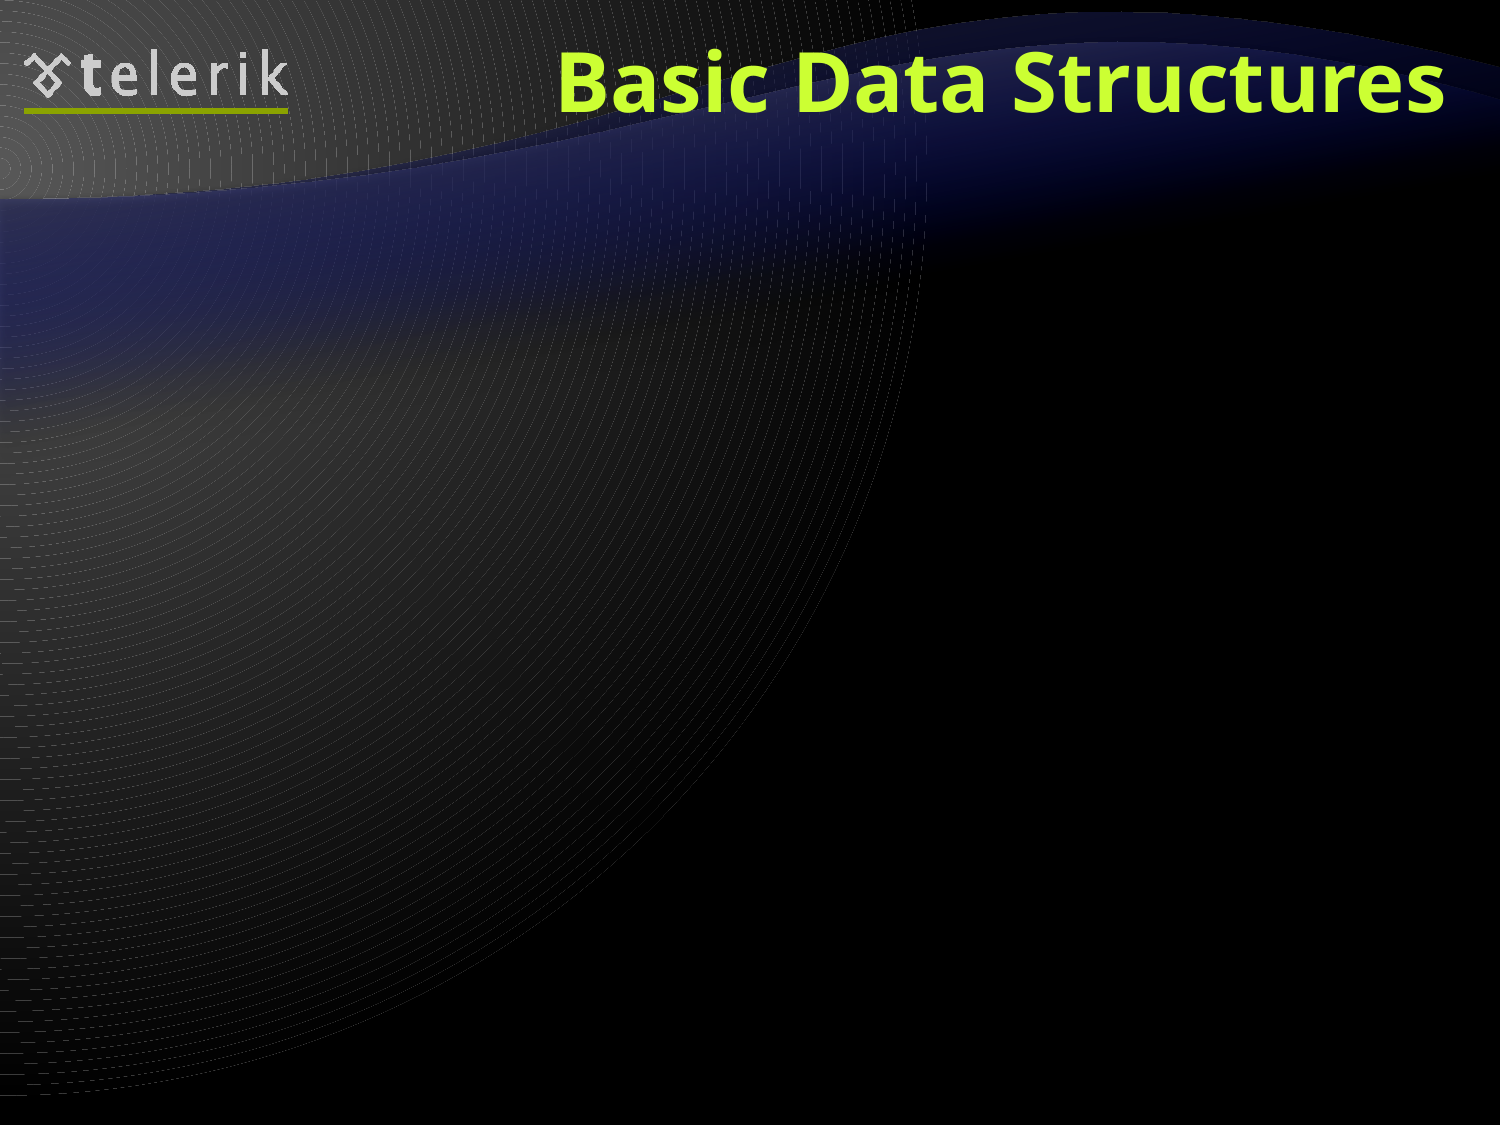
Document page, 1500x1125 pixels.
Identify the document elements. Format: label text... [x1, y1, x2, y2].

title Basic Data Structures [300, 12, 1463, 163]
picture [24, 49, 288, 114]
